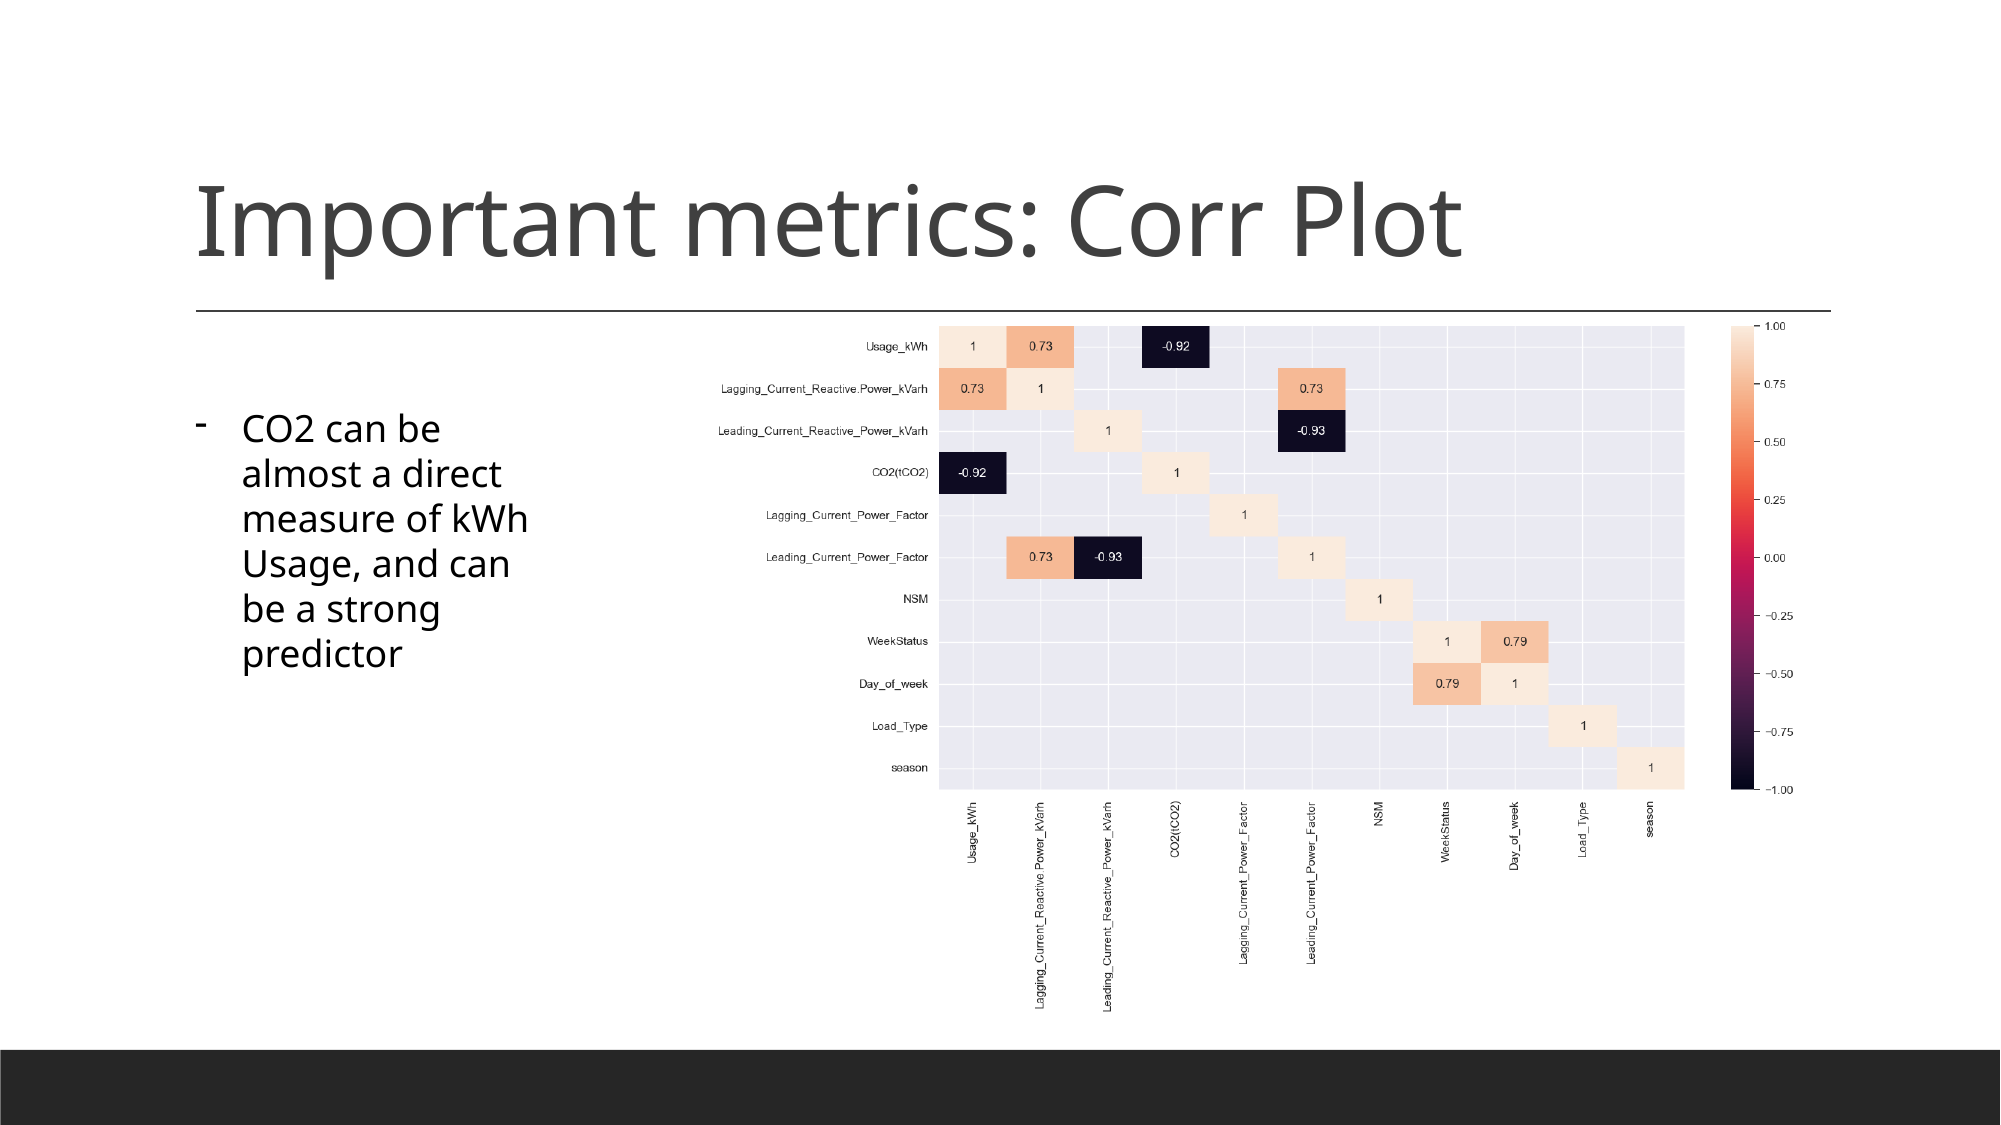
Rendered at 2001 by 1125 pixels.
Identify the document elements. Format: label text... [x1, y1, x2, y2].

picture [709, 314, 1801, 1019]
text_box CO2 can be almost a direct measure of kWh Usage, and can be a strong predictor [179, 397, 568, 683]
title Important metrics: Corr Plot [180, 47, 1830, 285]
